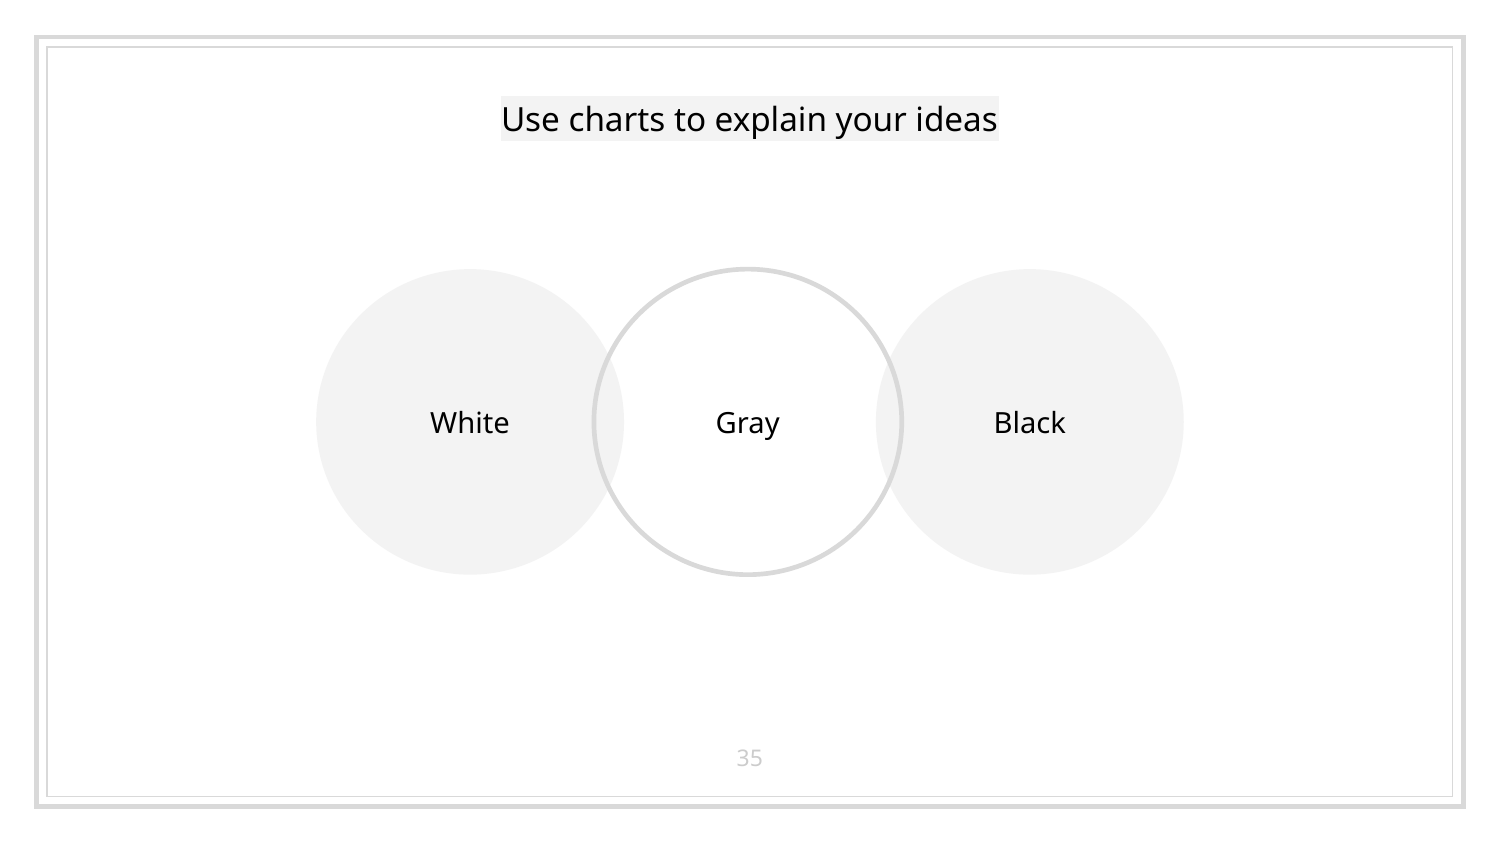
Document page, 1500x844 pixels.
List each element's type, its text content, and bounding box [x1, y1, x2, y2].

text_box White [316, 269, 609, 575]
title Use charts to explain your ideas [63, 55, 1437, 181]
text_box Gray [593, 269, 902, 575]
slide_number 35 [705, 725, 795, 790]
text_box Black [889, 269, 1184, 575]
